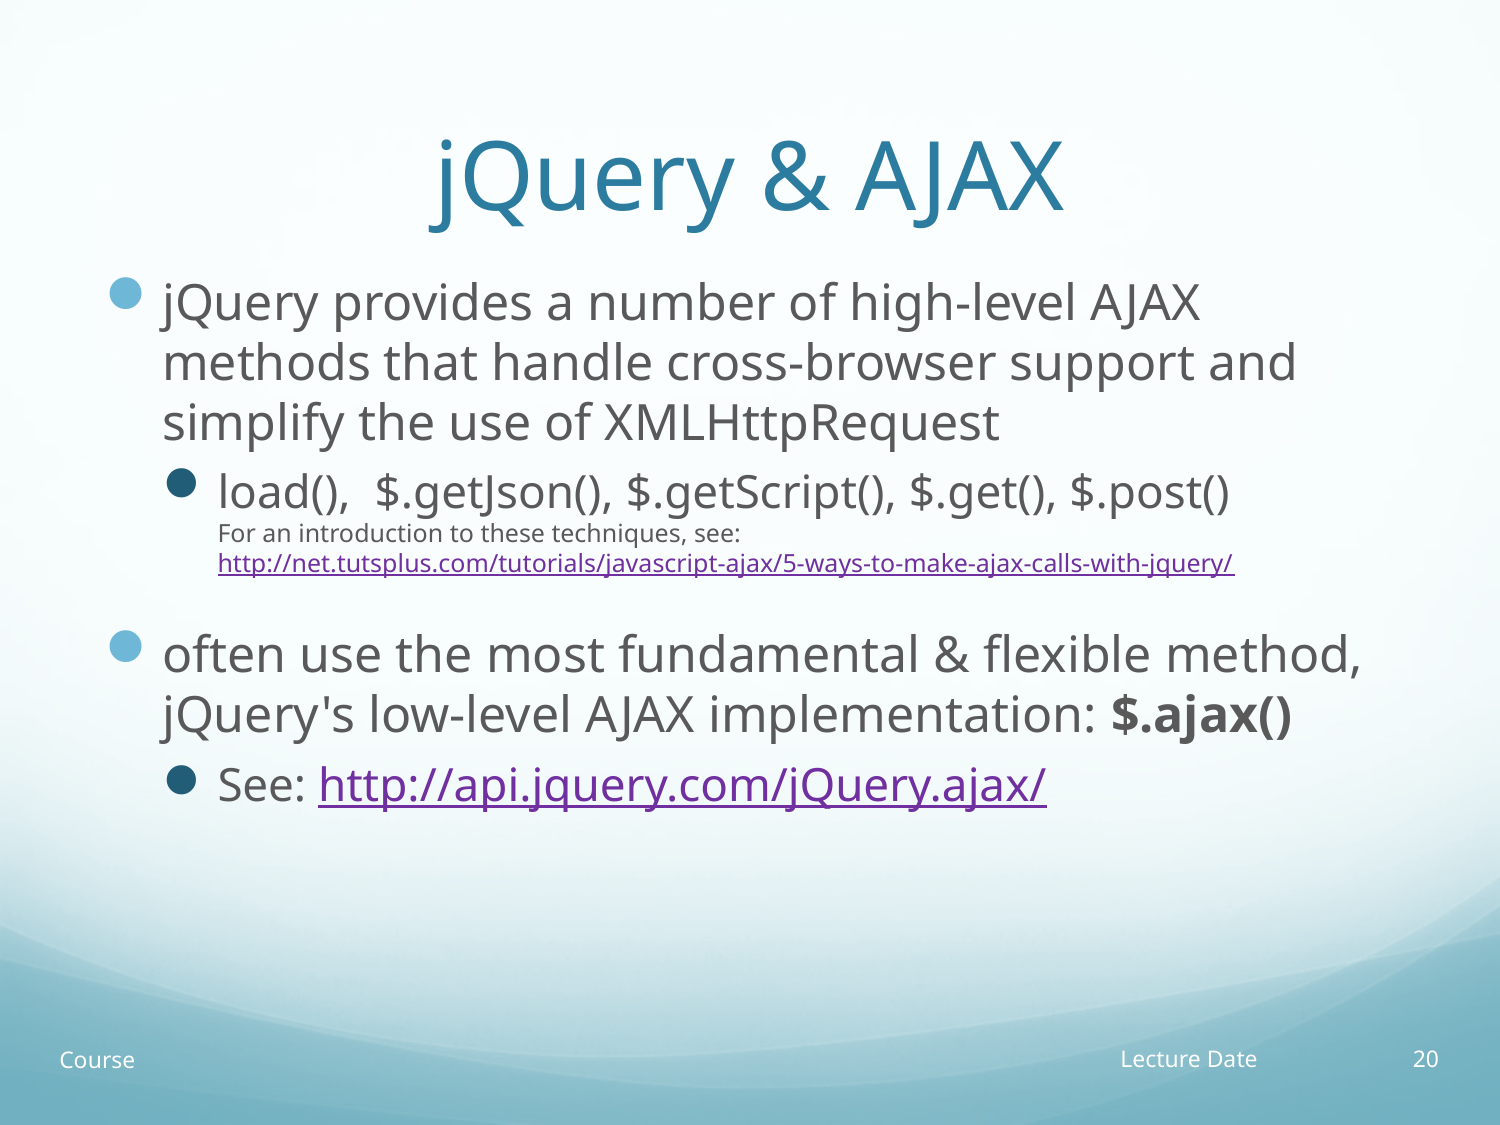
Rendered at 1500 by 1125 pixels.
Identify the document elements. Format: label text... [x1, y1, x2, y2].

title jQuery & AJAX [89, 17, 1410, 238]
list jQuery provides a number of high-level AJAX methods that handle cross-browser support and simplify the use of XMLHttpRequest load(), $.getJson(), $.getScript(), $.get(), $.post() For an introduction to these techniques, see: http://net.tutsplus.com/tutorials/javascript-ajax/5-ways-to-make-ajax-calls-with-jquery/ often use the most fundamental & flexible method, jQuery's low-level AJAX implementation: $.ajax() See: http://api.jquery.com/jQuery.ajax/ [89, 262, 1410, 976]
